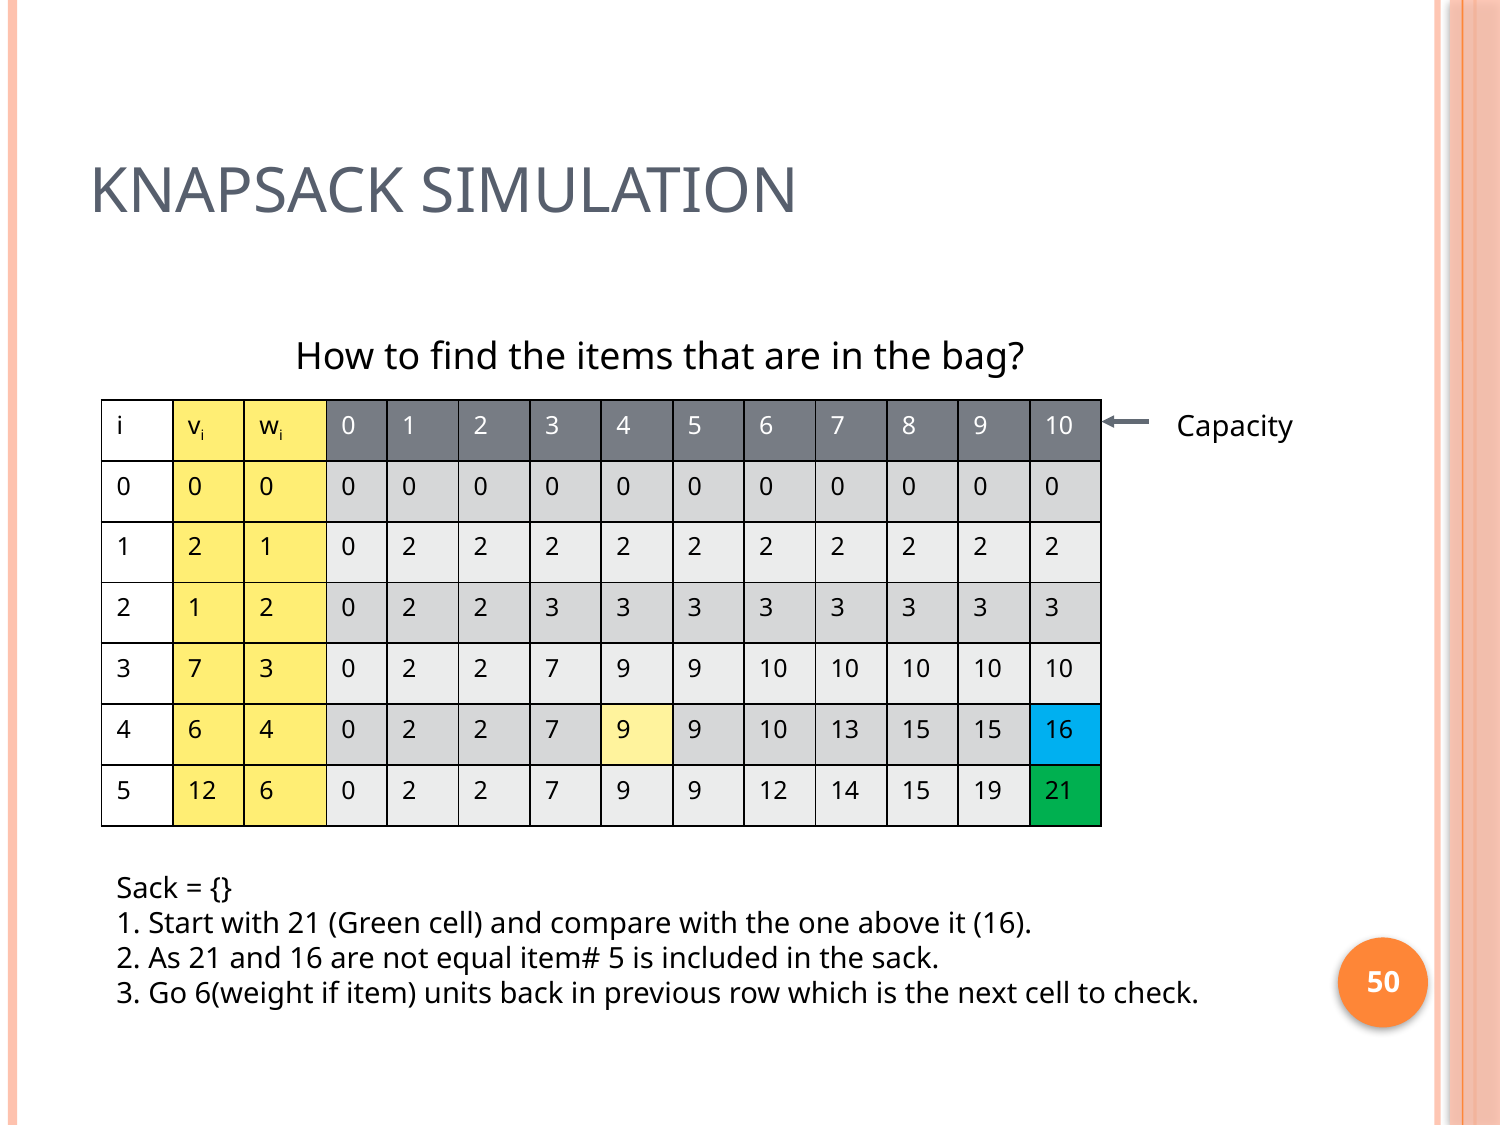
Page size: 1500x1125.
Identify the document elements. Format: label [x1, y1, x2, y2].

table_cell [816, 766, 886, 825]
table_cell [745, 644, 815, 703]
table_cell [459, 766, 529, 825]
table_cell [388, 705, 458, 764]
table_cell [459, 462, 529, 521]
table_cell [388, 523, 458, 582]
table_cell [816, 523, 886, 582]
table_header [674, 401, 743, 460]
table_cell [674, 462, 743, 521]
table_cell [531, 644, 600, 703]
table_cell [1031, 462, 1100, 521]
table_cell [888, 766, 957, 825]
table_cell [816, 705, 886, 764]
table_header [602, 401, 672, 460]
table_cell [959, 462, 1029, 521]
table_cell [388, 583, 458, 642]
table_cell [459, 705, 529, 764]
table_cell [102, 644, 172, 703]
table_cell [1031, 523, 1100, 582]
table_cell [745, 523, 815, 582]
table_cell [245, 583, 326, 642]
table_cell [959, 705, 1029, 764]
table_header [102, 401, 172, 460]
table_cell [245, 766, 326, 825]
table_header [327, 401, 386, 460]
table_cell [602, 462, 672, 521]
table_cell [531, 705, 600, 764]
slide_number [1333, 940, 1434, 1027]
table_cell [1031, 644, 1100, 703]
table_cell [888, 583, 957, 642]
table_cell [327, 766, 386, 825]
table_cell [327, 462, 386, 521]
table_cell [102, 523, 172, 582]
table_cell [959, 583, 1029, 642]
table_cell [327, 705, 386, 764]
table_cell [245, 462, 326, 521]
table_cell [959, 523, 1029, 582]
table_cell [888, 462, 957, 521]
table_cell [388, 644, 458, 703]
table_cell [245, 523, 326, 582]
table_cell [327, 583, 386, 642]
table_cell [531, 583, 600, 642]
table_cell [174, 644, 243, 703]
table_cell [602, 766, 672, 825]
table_cell [745, 462, 815, 521]
table_cell [102, 705, 172, 764]
table_header [959, 401, 1029, 460]
table_cell [816, 462, 886, 521]
table_header [745, 401, 815, 460]
table_cell [674, 705, 743, 764]
title [75, 45, 1300, 233]
table_cell [888, 705, 957, 764]
table_cell [459, 583, 529, 642]
table_cell [674, 583, 743, 642]
text_box [101, 862, 1275, 1017]
table_cell [388, 766, 458, 825]
table_cell [531, 462, 600, 521]
table_cell [745, 705, 815, 764]
table_cell [674, 523, 743, 582]
table_cell [245, 705, 326, 764]
table_cell [602, 705, 672, 764]
table_header [388, 401, 458, 460]
table_cell [102, 766, 172, 825]
table_cell [674, 644, 743, 703]
table_cell [745, 583, 815, 642]
table_cell [327, 523, 386, 582]
table_header [888, 401, 957, 460]
table_cell [174, 766, 243, 825]
table_cell [327, 644, 386, 703]
table_header [174, 401, 243, 460]
table_cell [531, 766, 600, 825]
table_header [459, 401, 529, 460]
table_cell [888, 523, 957, 582]
table_cell [459, 523, 529, 582]
table_header [816, 401, 886, 460]
table_header [245, 401, 326, 460]
table_header [531, 401, 600, 460]
table_cell [174, 583, 243, 642]
text_box [1161, 399, 1308, 450]
table_cell [102, 462, 172, 521]
table_cell [531, 523, 600, 582]
table_cell [174, 523, 243, 582]
table_cell [102, 583, 172, 642]
table_cell [888, 644, 957, 703]
table_cell [816, 644, 886, 703]
table_cell [388, 462, 458, 521]
table_cell [174, 462, 243, 521]
table_cell [959, 644, 1029, 703]
table_cell [674, 766, 743, 825]
table_cell [816, 583, 886, 642]
table_cell [602, 583, 672, 642]
table_cell [459, 644, 529, 703]
table_cell [602, 523, 672, 582]
table_cell [245, 644, 326, 703]
table_header [1031, 401, 1100, 460]
table_cell [959, 766, 1029, 825]
table_cell [602, 644, 672, 703]
text_box [280, 324, 1040, 385]
table_cell [174, 705, 243, 764]
table_cell [745, 766, 815, 825]
table_cell [1031, 705, 1100, 764]
table_cell [1031, 583, 1100, 642]
table_cell [1031, 766, 1100, 825]
